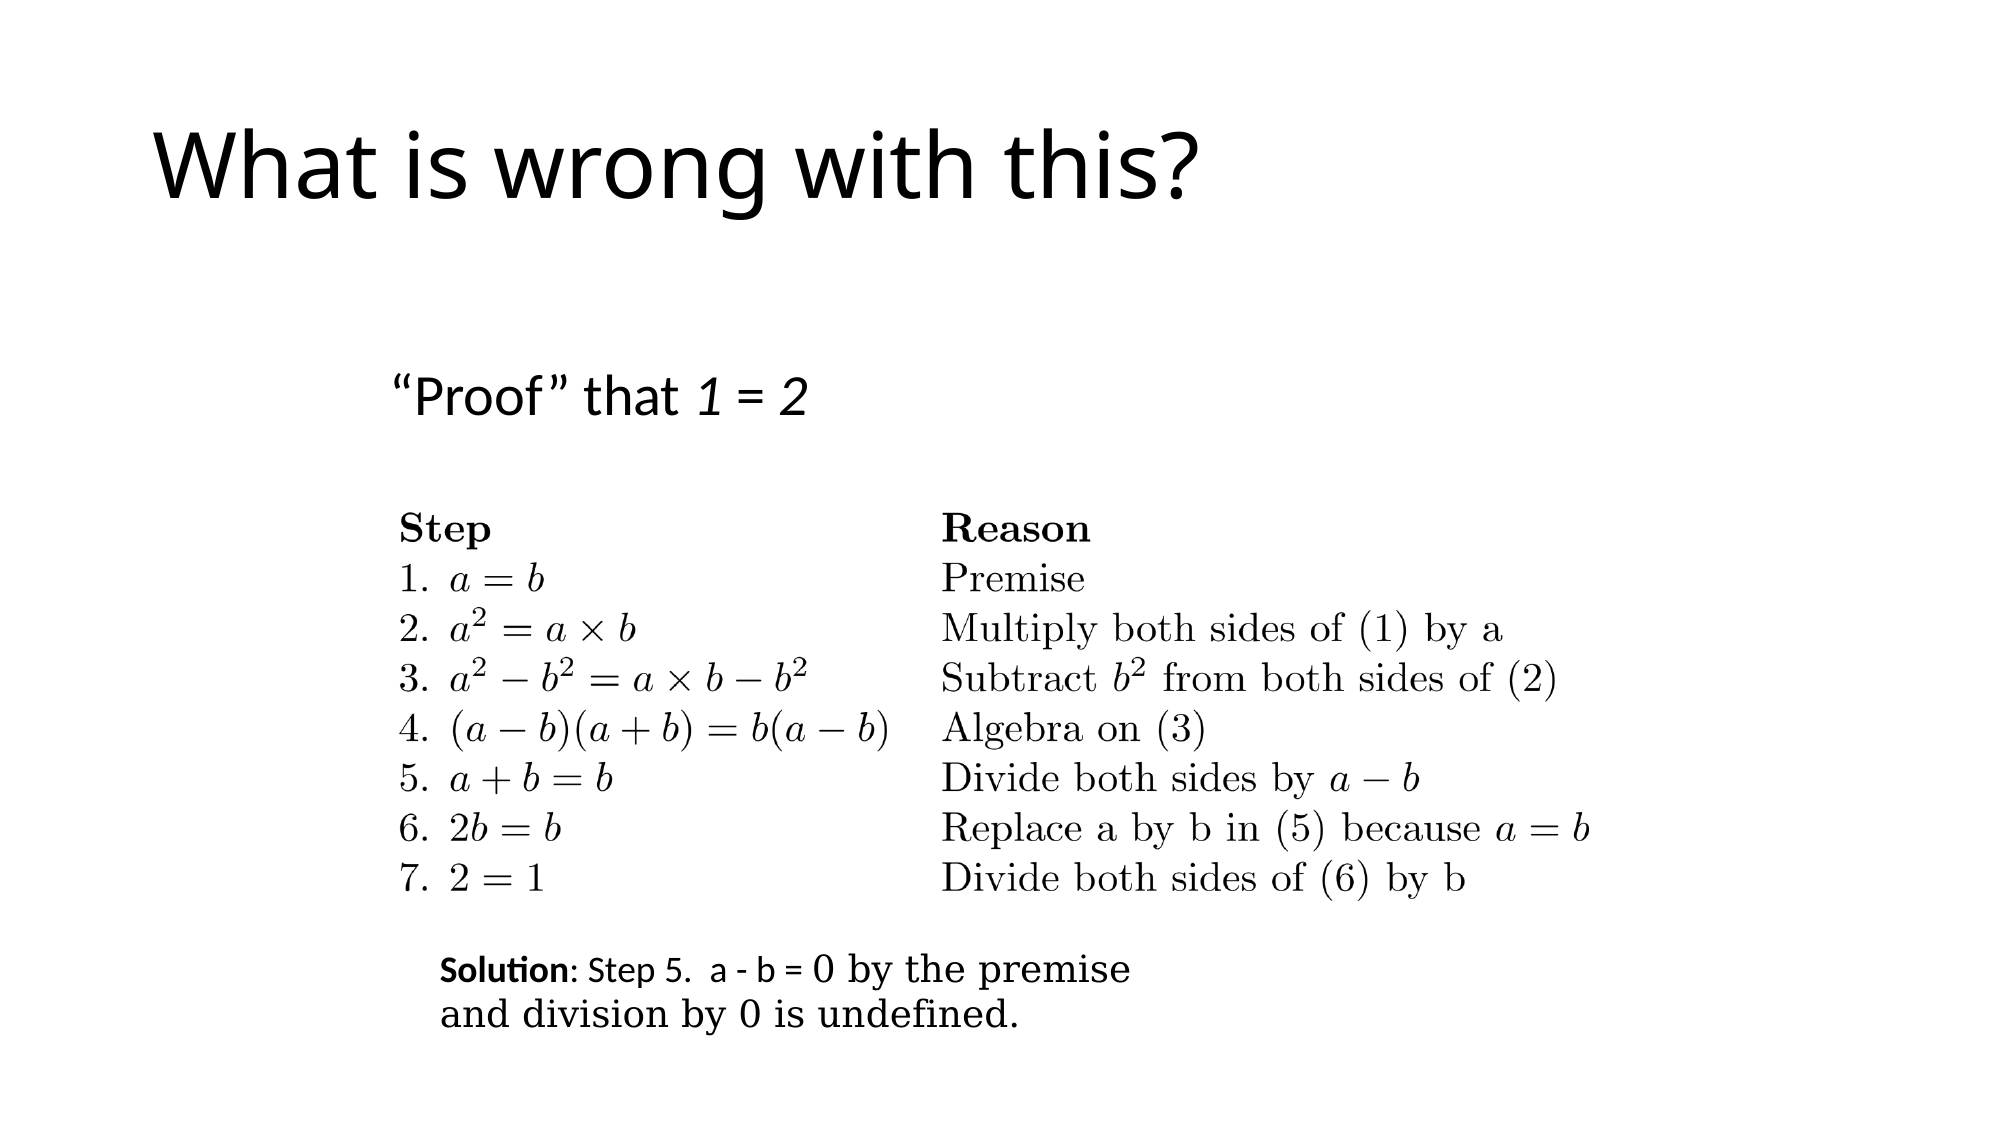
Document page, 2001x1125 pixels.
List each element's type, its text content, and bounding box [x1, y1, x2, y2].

text_box Solution: Step 5. a - b = 0 by the premise and division by 0 is undefined. [425, 937, 1213, 1043]
picture [399, 512, 1590, 901]
title What is wrong with this? [137, 59, 1863, 278]
text_box “Proof” that 1 = 2 [375, 350, 1688, 435]
